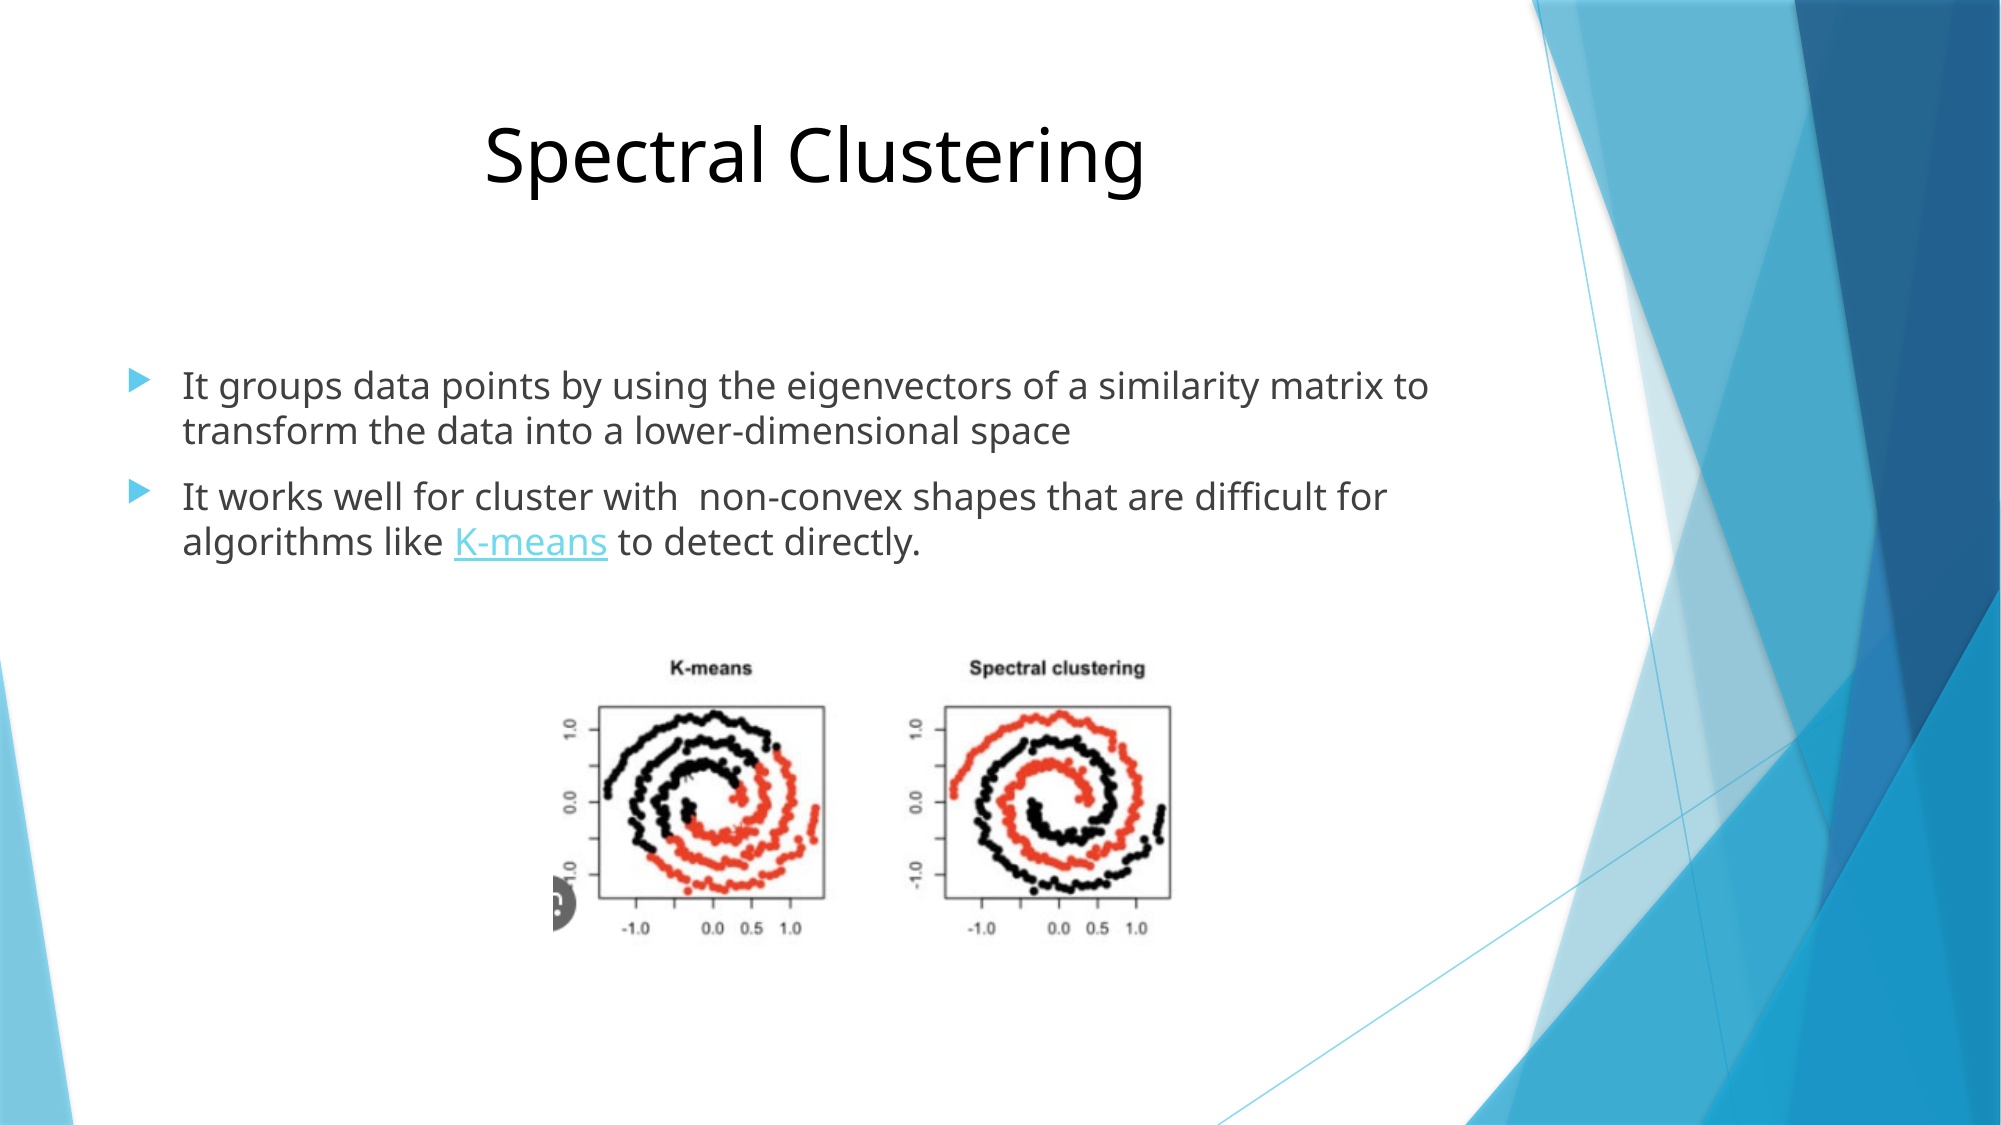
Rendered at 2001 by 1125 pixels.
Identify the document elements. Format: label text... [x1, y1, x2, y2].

list It groups data points by using the eigenvectors of a similarity matrix to transform the data into a lower-dimensional space It works well for cluster with non-convex shapes that are difficult for algorithms like K-means to detect directly. [111, 354, 1522, 992]
title Spectral Clustering [111, 99, 1522, 317]
picture [553, 655, 1213, 957]
